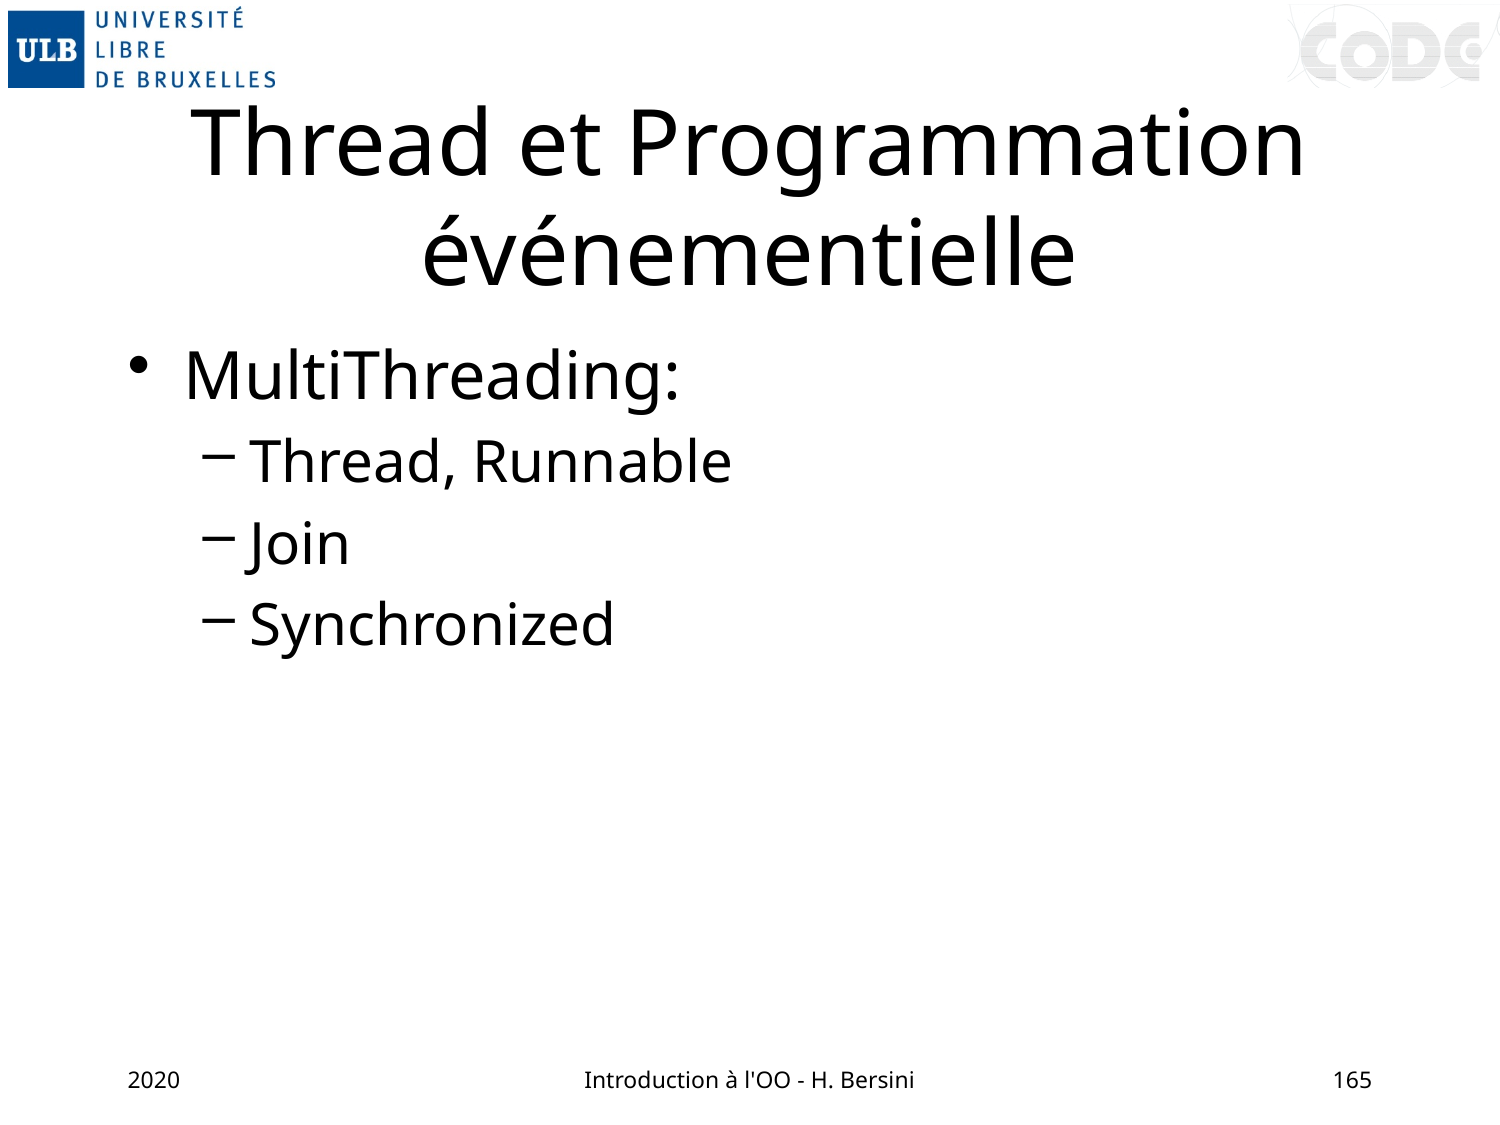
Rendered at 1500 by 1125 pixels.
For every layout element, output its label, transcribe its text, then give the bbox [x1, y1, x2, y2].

picture [8, 6, 275, 88]
picture [1287, 4, 1500, 88]
slide_number 165 [1074, 1058, 1388, 1101]
list MultiThreading: Thread, Runnable Join Synchronized [112, 324, 1388, 1000]
slide_number 2020 [112, 1058, 426, 1101]
footer Introduction à l'OO - H. Bersini [512, 1058, 988, 1101]
title Thread et Programmation événementielle [112, 99, 1388, 288]
